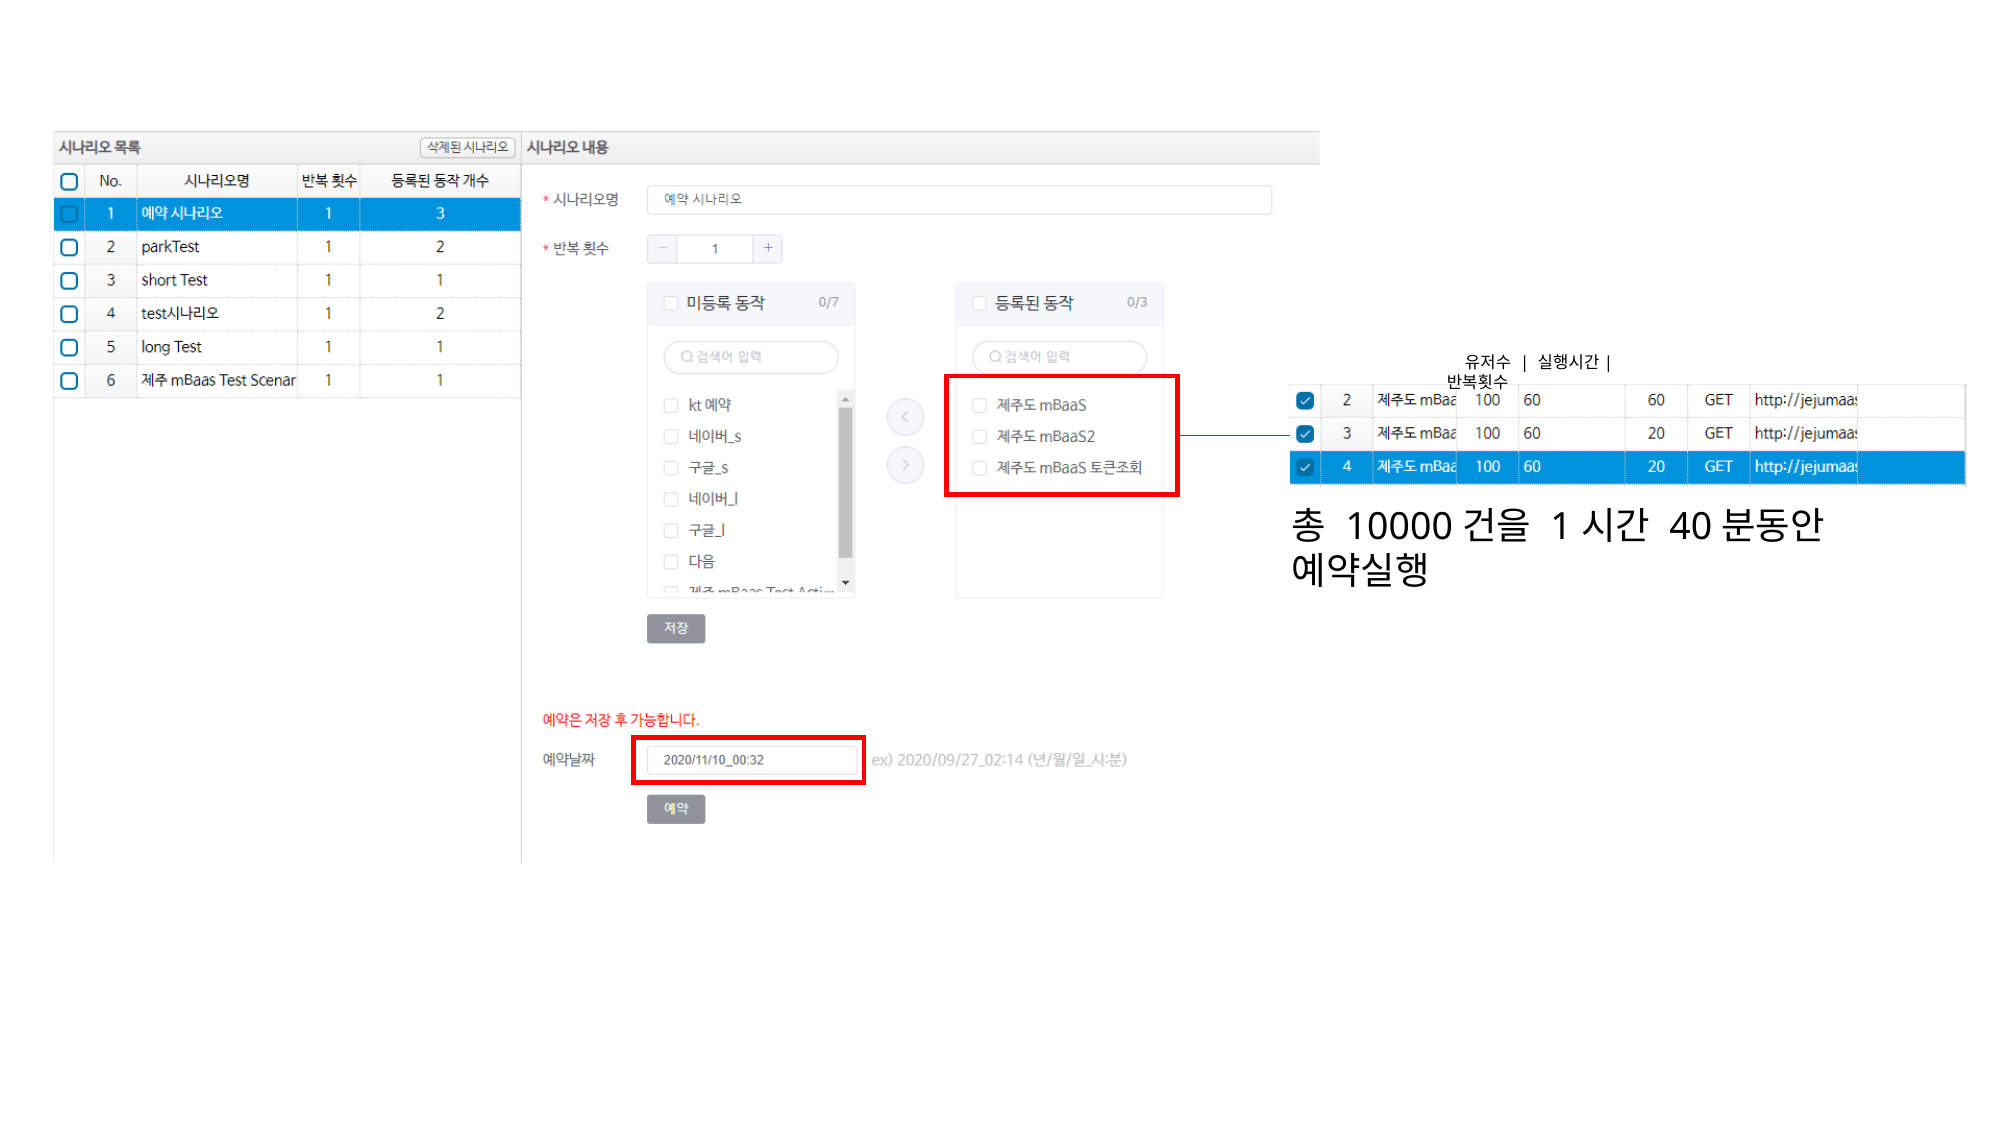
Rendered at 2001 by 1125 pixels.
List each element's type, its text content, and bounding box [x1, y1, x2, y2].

text_box 총 10000건을 1시간 40분동안 예약실행 [1320, 494, 1982, 600]
picture [53, 126, 1969, 863]
picture [147, 207, 157, 219]
picture [193, 207, 199, 219]
text_box 유저수 | 실행시간| 반복횟수 [1432, 344, 1697, 384]
picture [181, 207, 186, 219]
